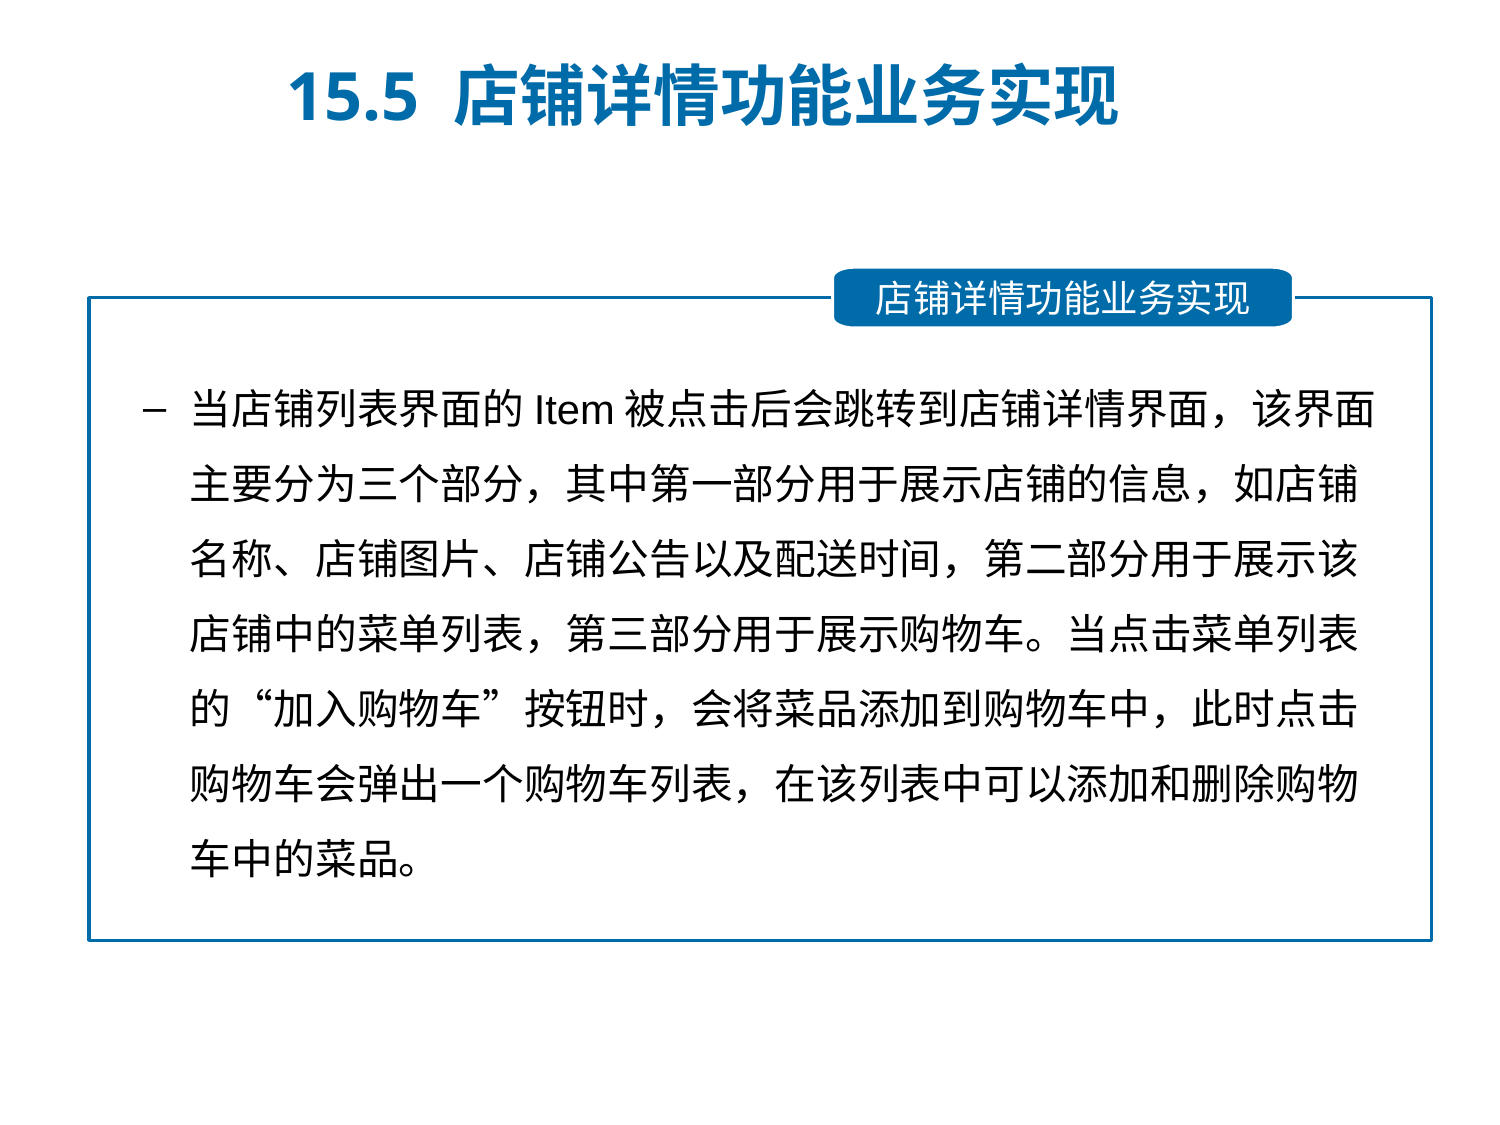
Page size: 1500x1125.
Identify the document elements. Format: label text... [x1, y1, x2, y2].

text_box 店铺详情功能业务实现 [831, 265, 1295, 330]
text_box [89, 297, 1432, 941]
text_box 15.5 店铺详情功能业务实现 [271, 30, 1299, 157]
text_box 当店铺列表界面的Item被点击后会跳转到店铺详情界面，该界面主要分为三个部分，其中第一部分用于展示店铺的信息，如店铺名称、店铺图片、店铺公告以及配送时间，第二部分用于展示该店铺中的菜单列表，第三部分用于展示购物车。当点击菜单列表的“加入购物车”按钮时，会将菜品添加到购物车中，此时点击购物车会弹出一个购物车列表，在该列表中可以添加和删除购物车中的菜品。 [53, 349, 1396, 894]
